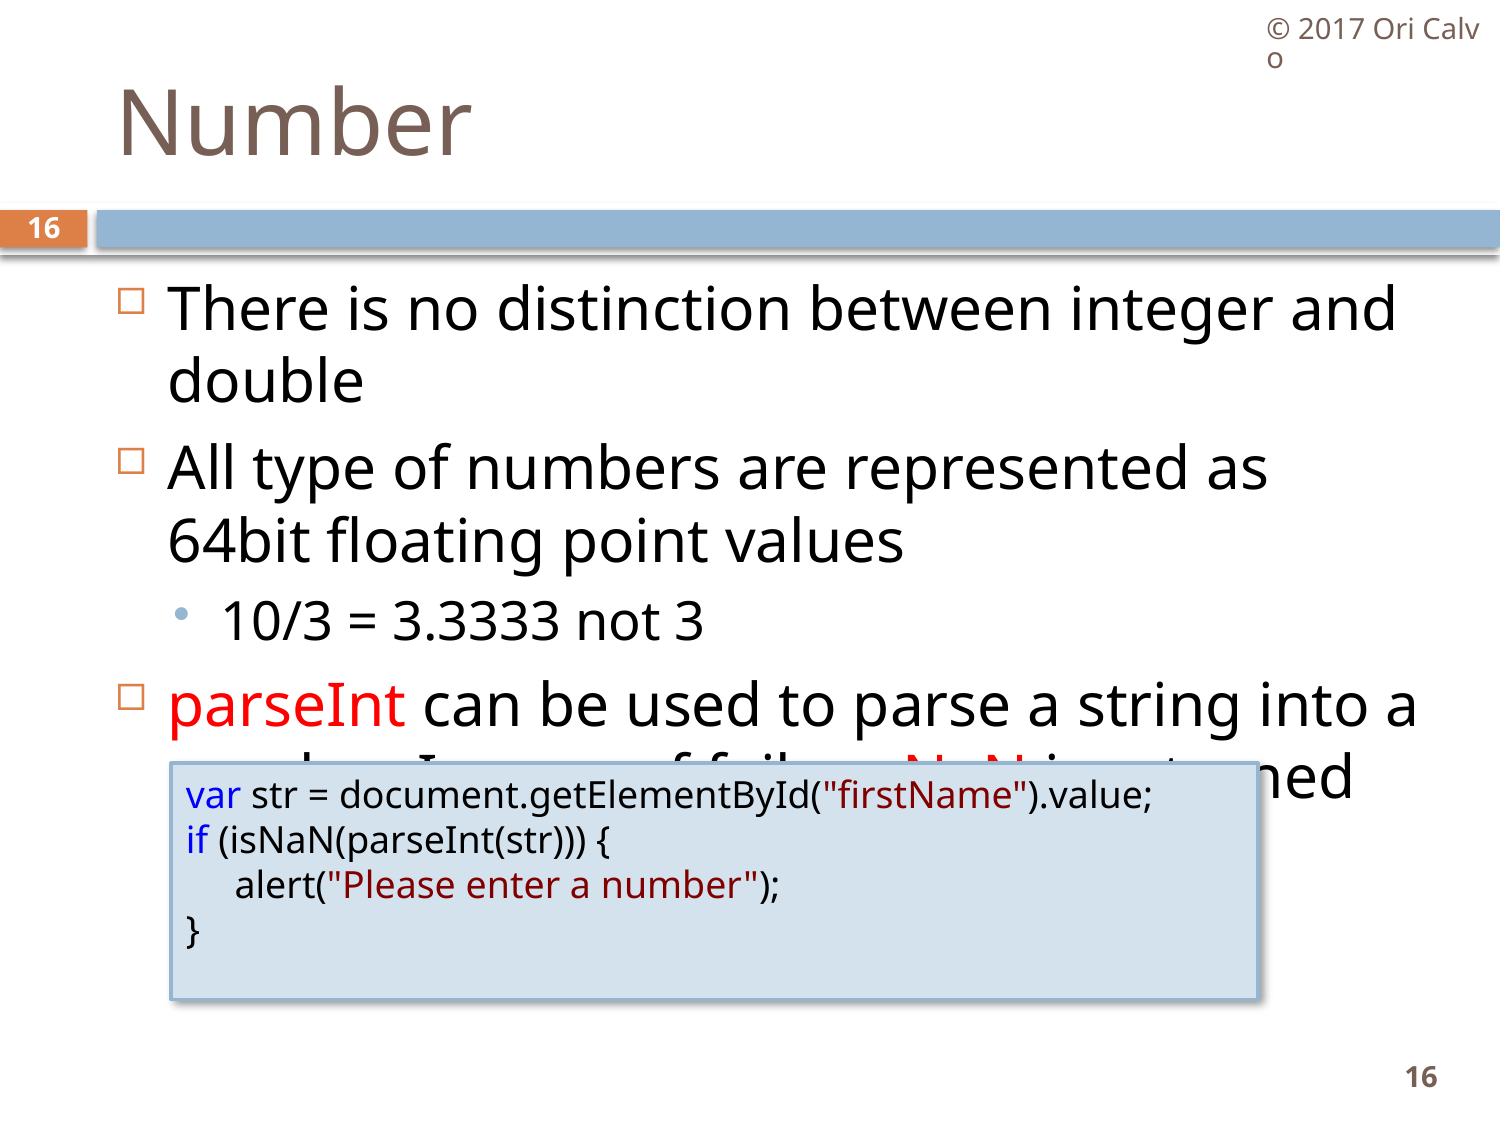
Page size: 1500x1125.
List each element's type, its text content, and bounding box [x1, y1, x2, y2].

slide_number 16 [0, 208, 88, 249]
title Number [100, 37, 1438, 200]
text_box var str = document.getElementById("firstName").value; if (isNaN(parseInt(str))) { alert("Please enter a number"); } [171, 763, 1258, 1000]
footer © 2017 Ori Calvo [1251, 0, 1500, 60]
list There is no distinction between integer and double All type of numbers are represented as 64bit floating point values 10/3 = 3.3333 not 3 parseInt can be used to parse a string into a number. In case of failure NaN is returned [100, 262, 1438, 1000]
